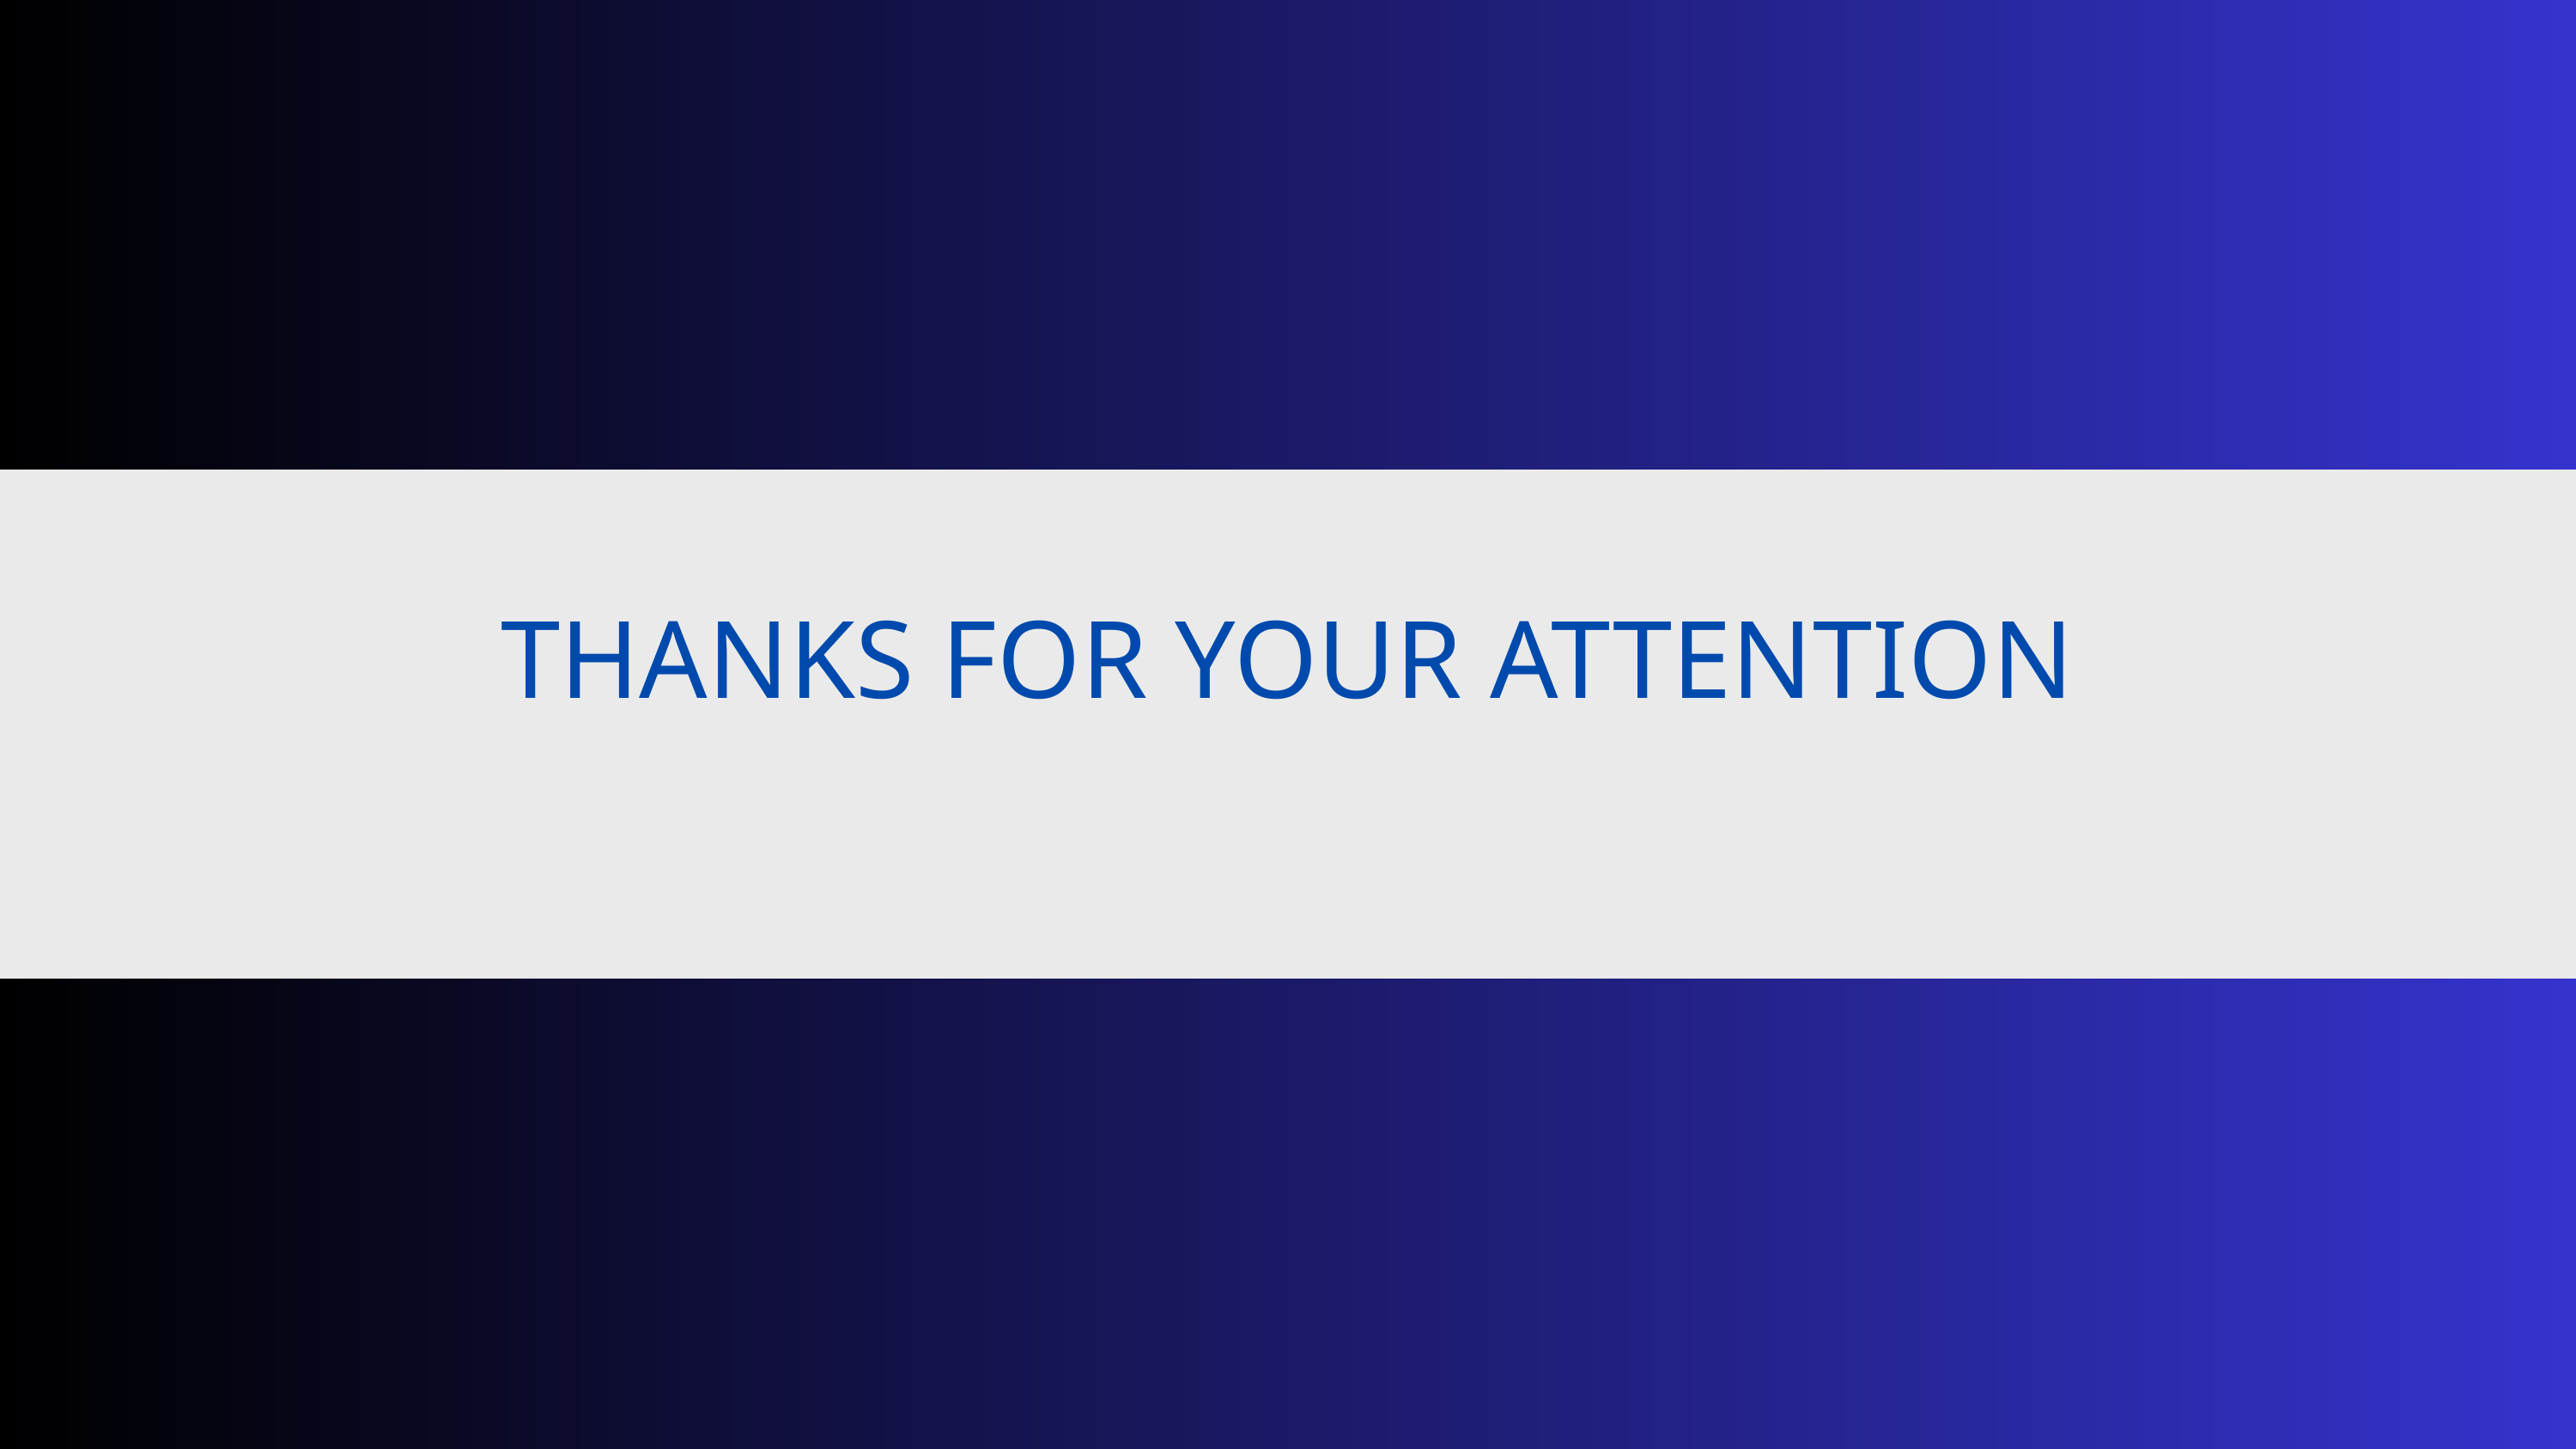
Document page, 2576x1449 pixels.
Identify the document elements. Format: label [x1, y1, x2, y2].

text_box [0, 469, 2576, 979]
